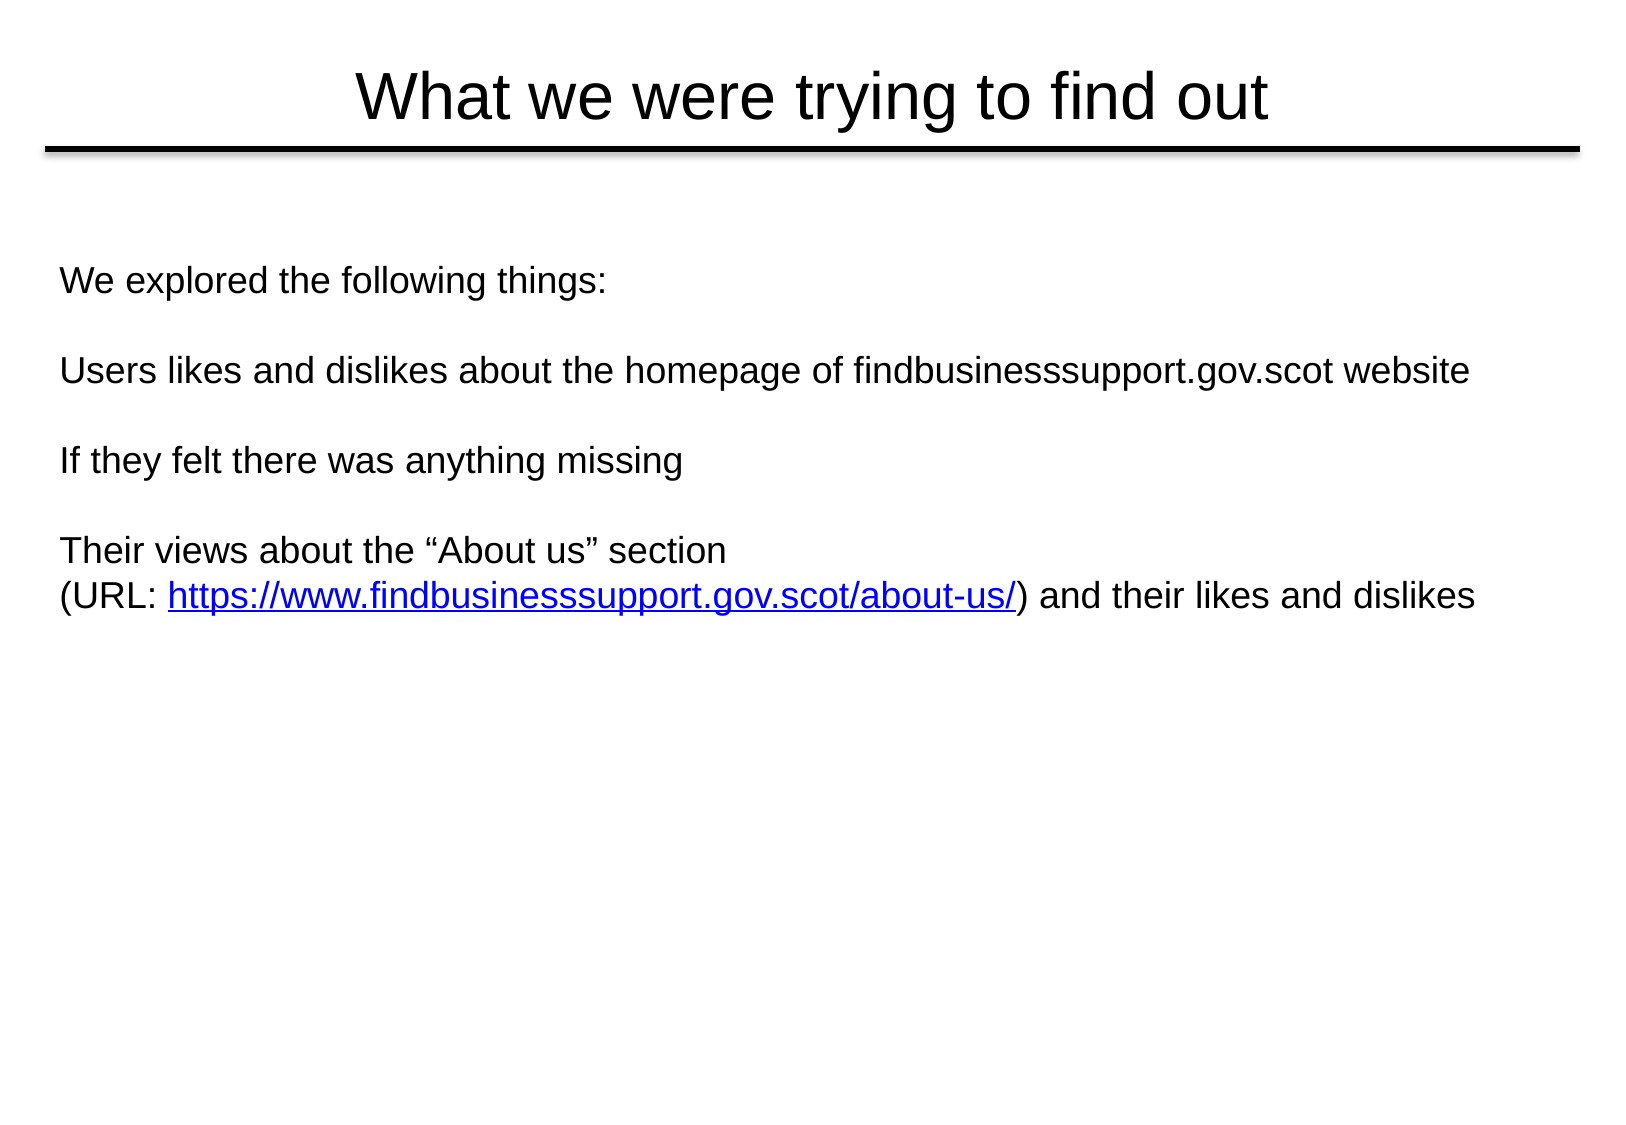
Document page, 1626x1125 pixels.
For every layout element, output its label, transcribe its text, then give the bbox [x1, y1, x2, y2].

text_box We explored the following things: Users likes and dislikes about the homepage of findbusinesssupport.gov.scot website If they felt there was anything missing Their views about the “About us” section (URL: https://www.findbusinesssupport.gov.scot/about-us/) and their likes and dislikes [44, 248, 1581, 759]
title What we were trying to find out [0, 45, 1625, 233]
